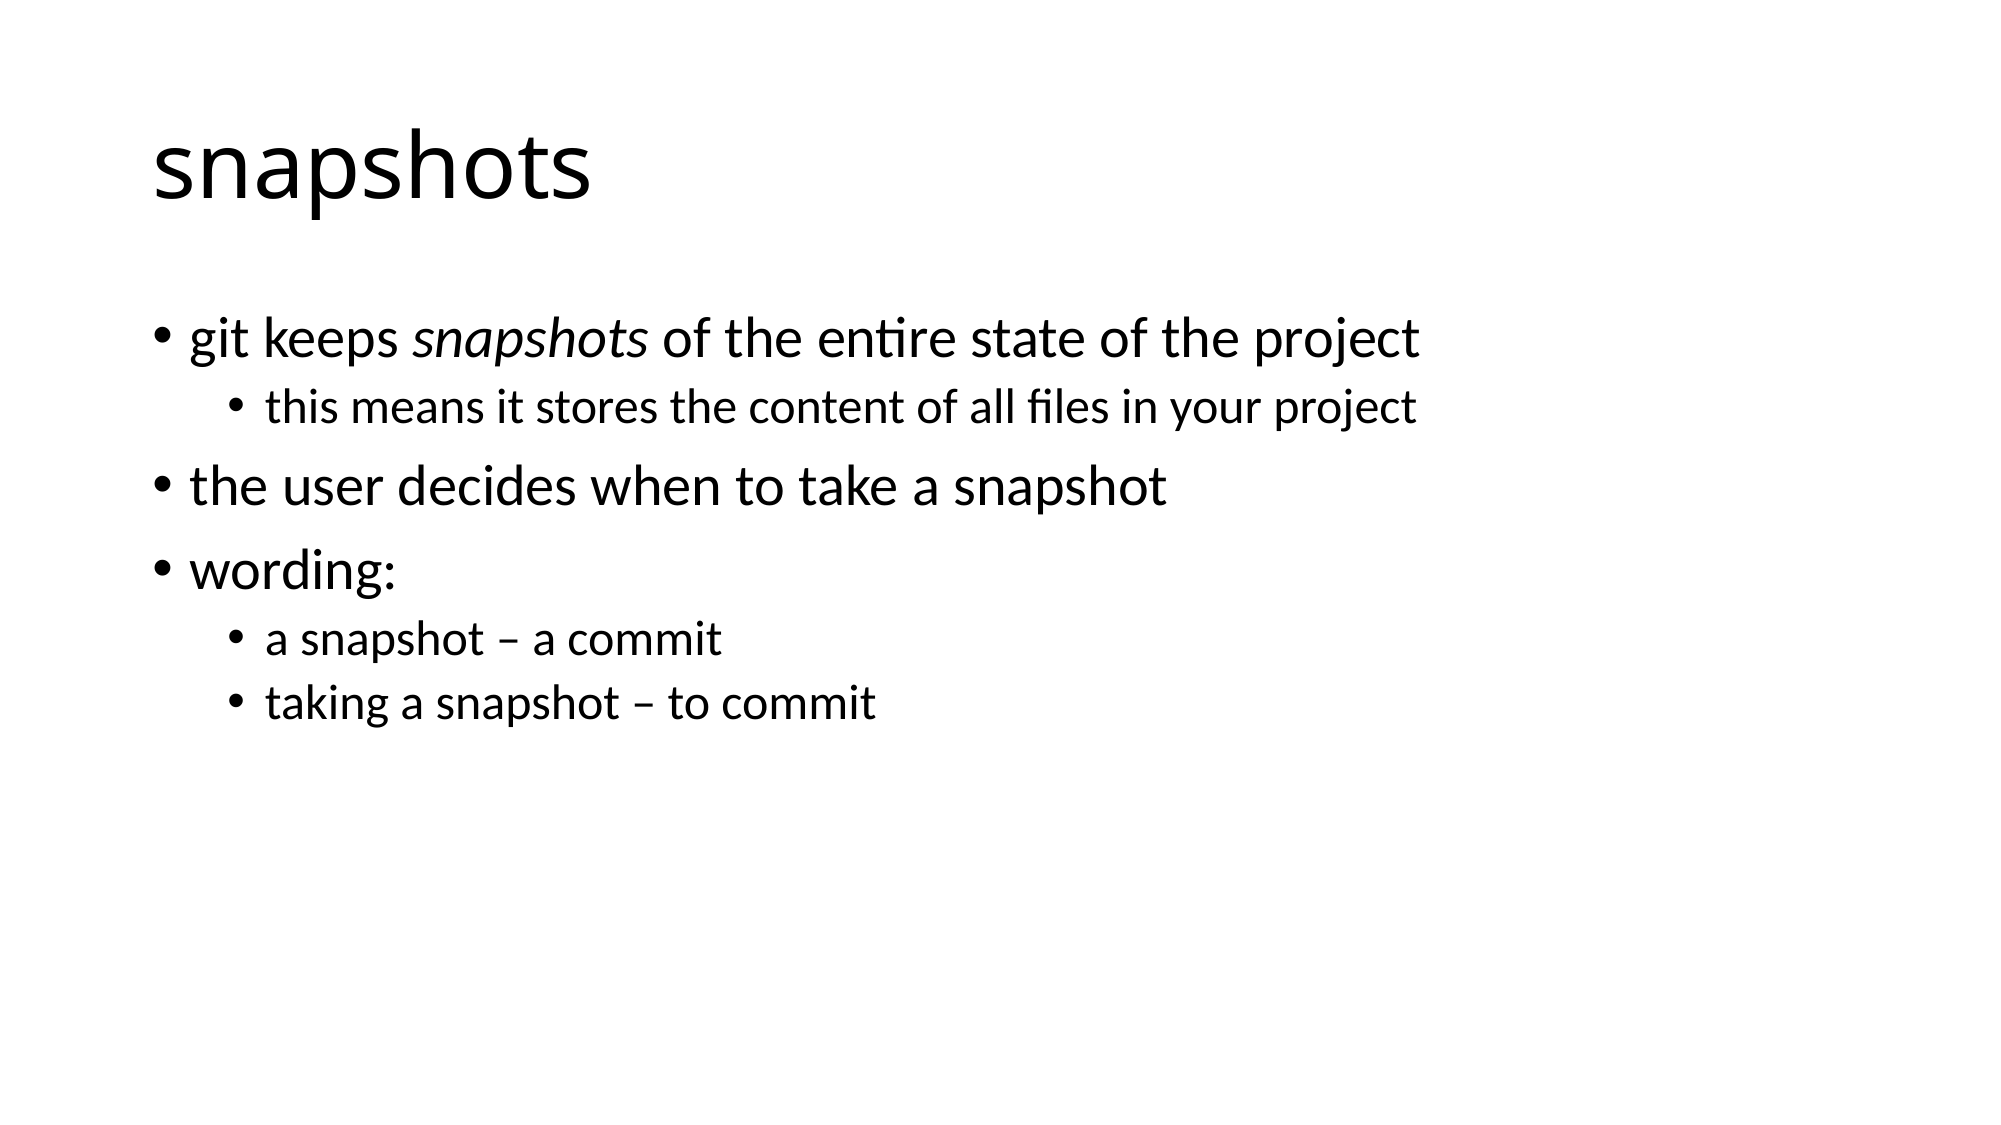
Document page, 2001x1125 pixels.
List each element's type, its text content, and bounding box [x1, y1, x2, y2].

title snapshots [137, 59, 1863, 278]
list git keeps snapshots of the entire state of the project this means it stores the content of all files in your project the user decides when to take a snapshot wording: a snapshot – a commit taking a snapshot – to commit [137, 299, 1863, 1014]
